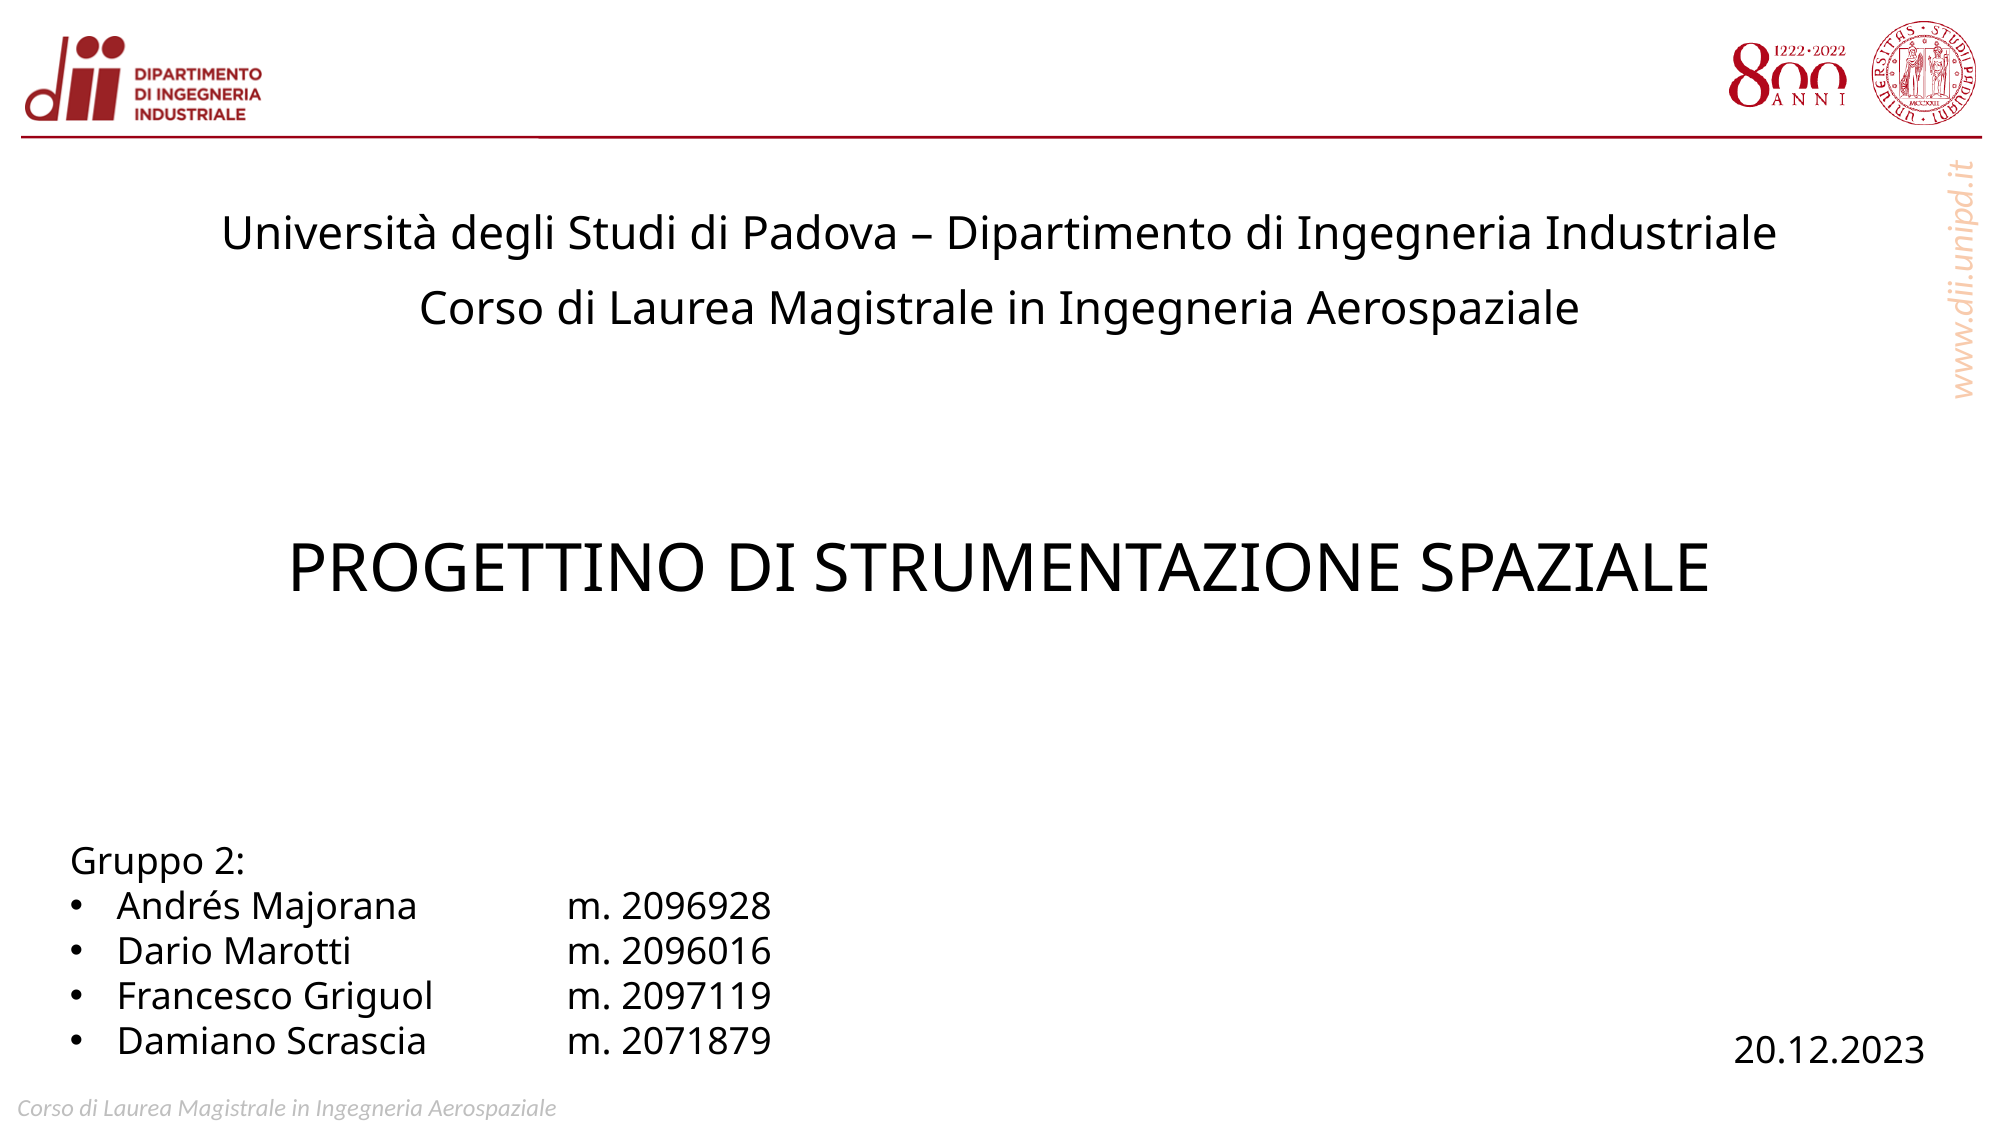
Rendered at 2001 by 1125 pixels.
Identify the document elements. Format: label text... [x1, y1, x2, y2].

picture [1721, 14, 1982, 129]
text_box Gruppo 2: Andrés Majorana m. 2096928 Dario Marotti m. 2096016 Francesco Griguol m. 2097119 Damiano Scrascia m. 2071879 [55, 829, 803, 1070]
text_box PROGETTINO DI STRUMENTAZIONE SPAZIALE [114, 517, 1886, 612]
text_box 20.12.2023 [1714, 1018, 1945, 1124]
text_box Università degli Studi di Padova – Dipartimento di Ingegneria Industriale Corso di Laurea Magistrale in Ingegneria Aerospaziale [55, 185, 1945, 387]
picture [25, 36, 262, 123]
